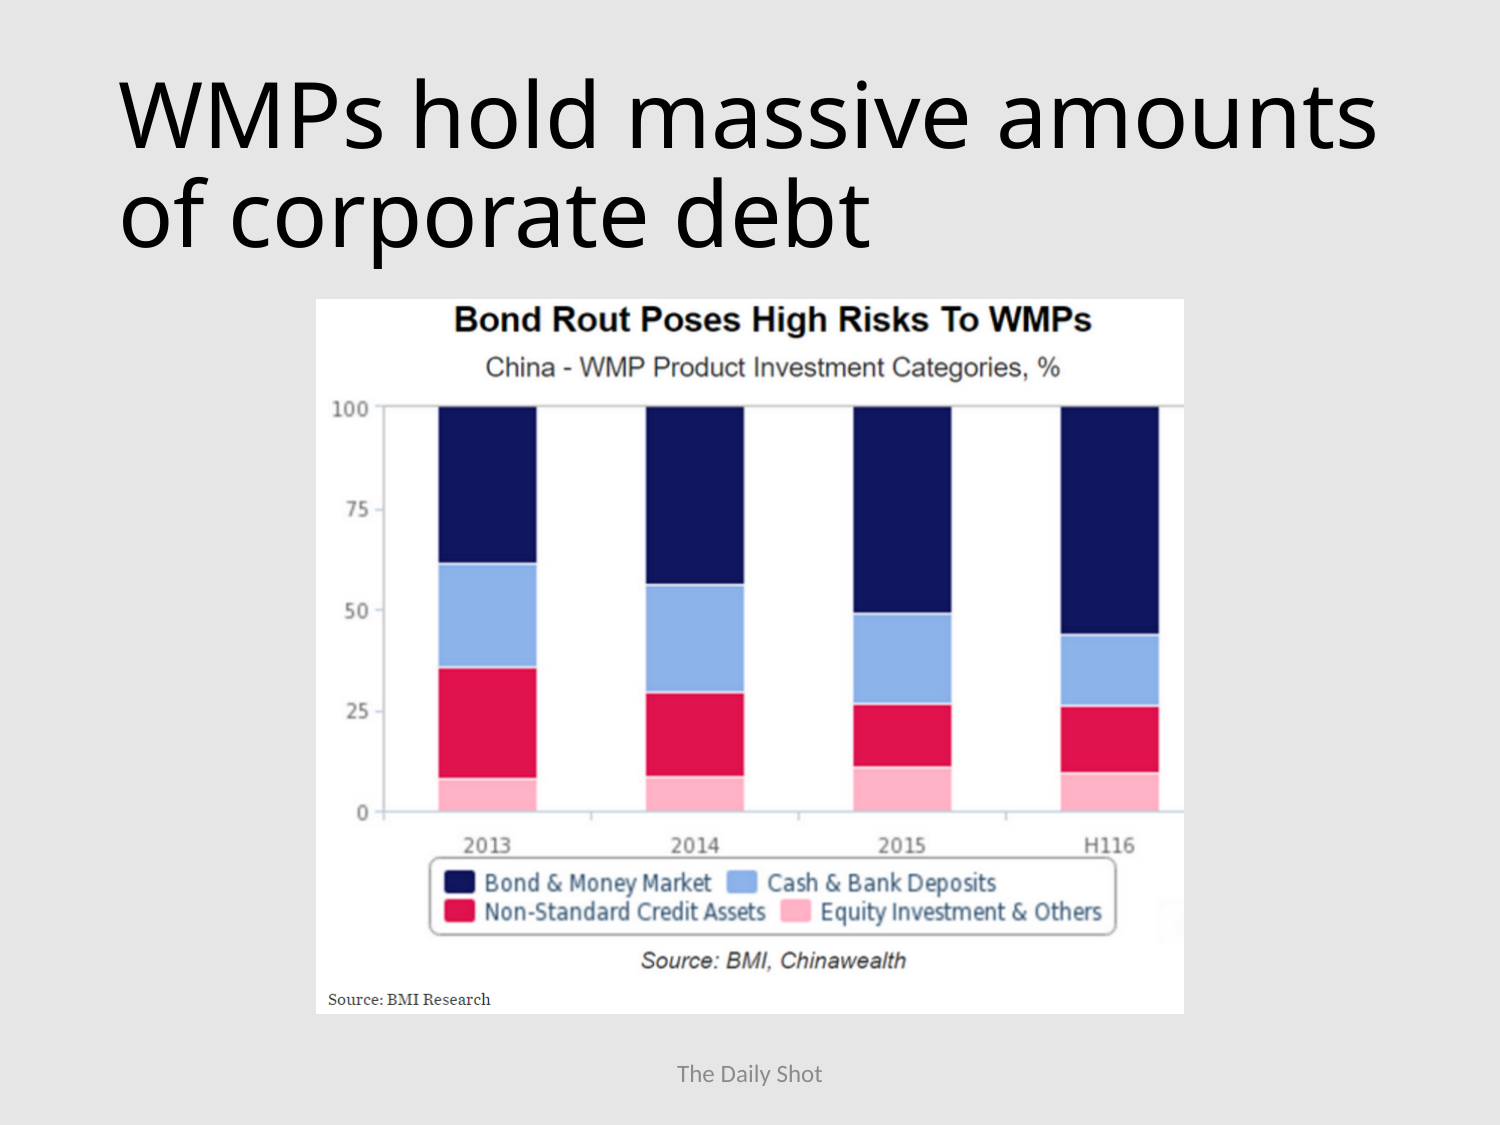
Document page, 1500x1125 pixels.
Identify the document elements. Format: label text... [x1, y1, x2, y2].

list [316, 299, 1184, 1014]
title WMPs hold massive amounts of corporate debt [103, 59, 1397, 278]
footer The Daily Shot [496, 1042, 1004, 1103]
